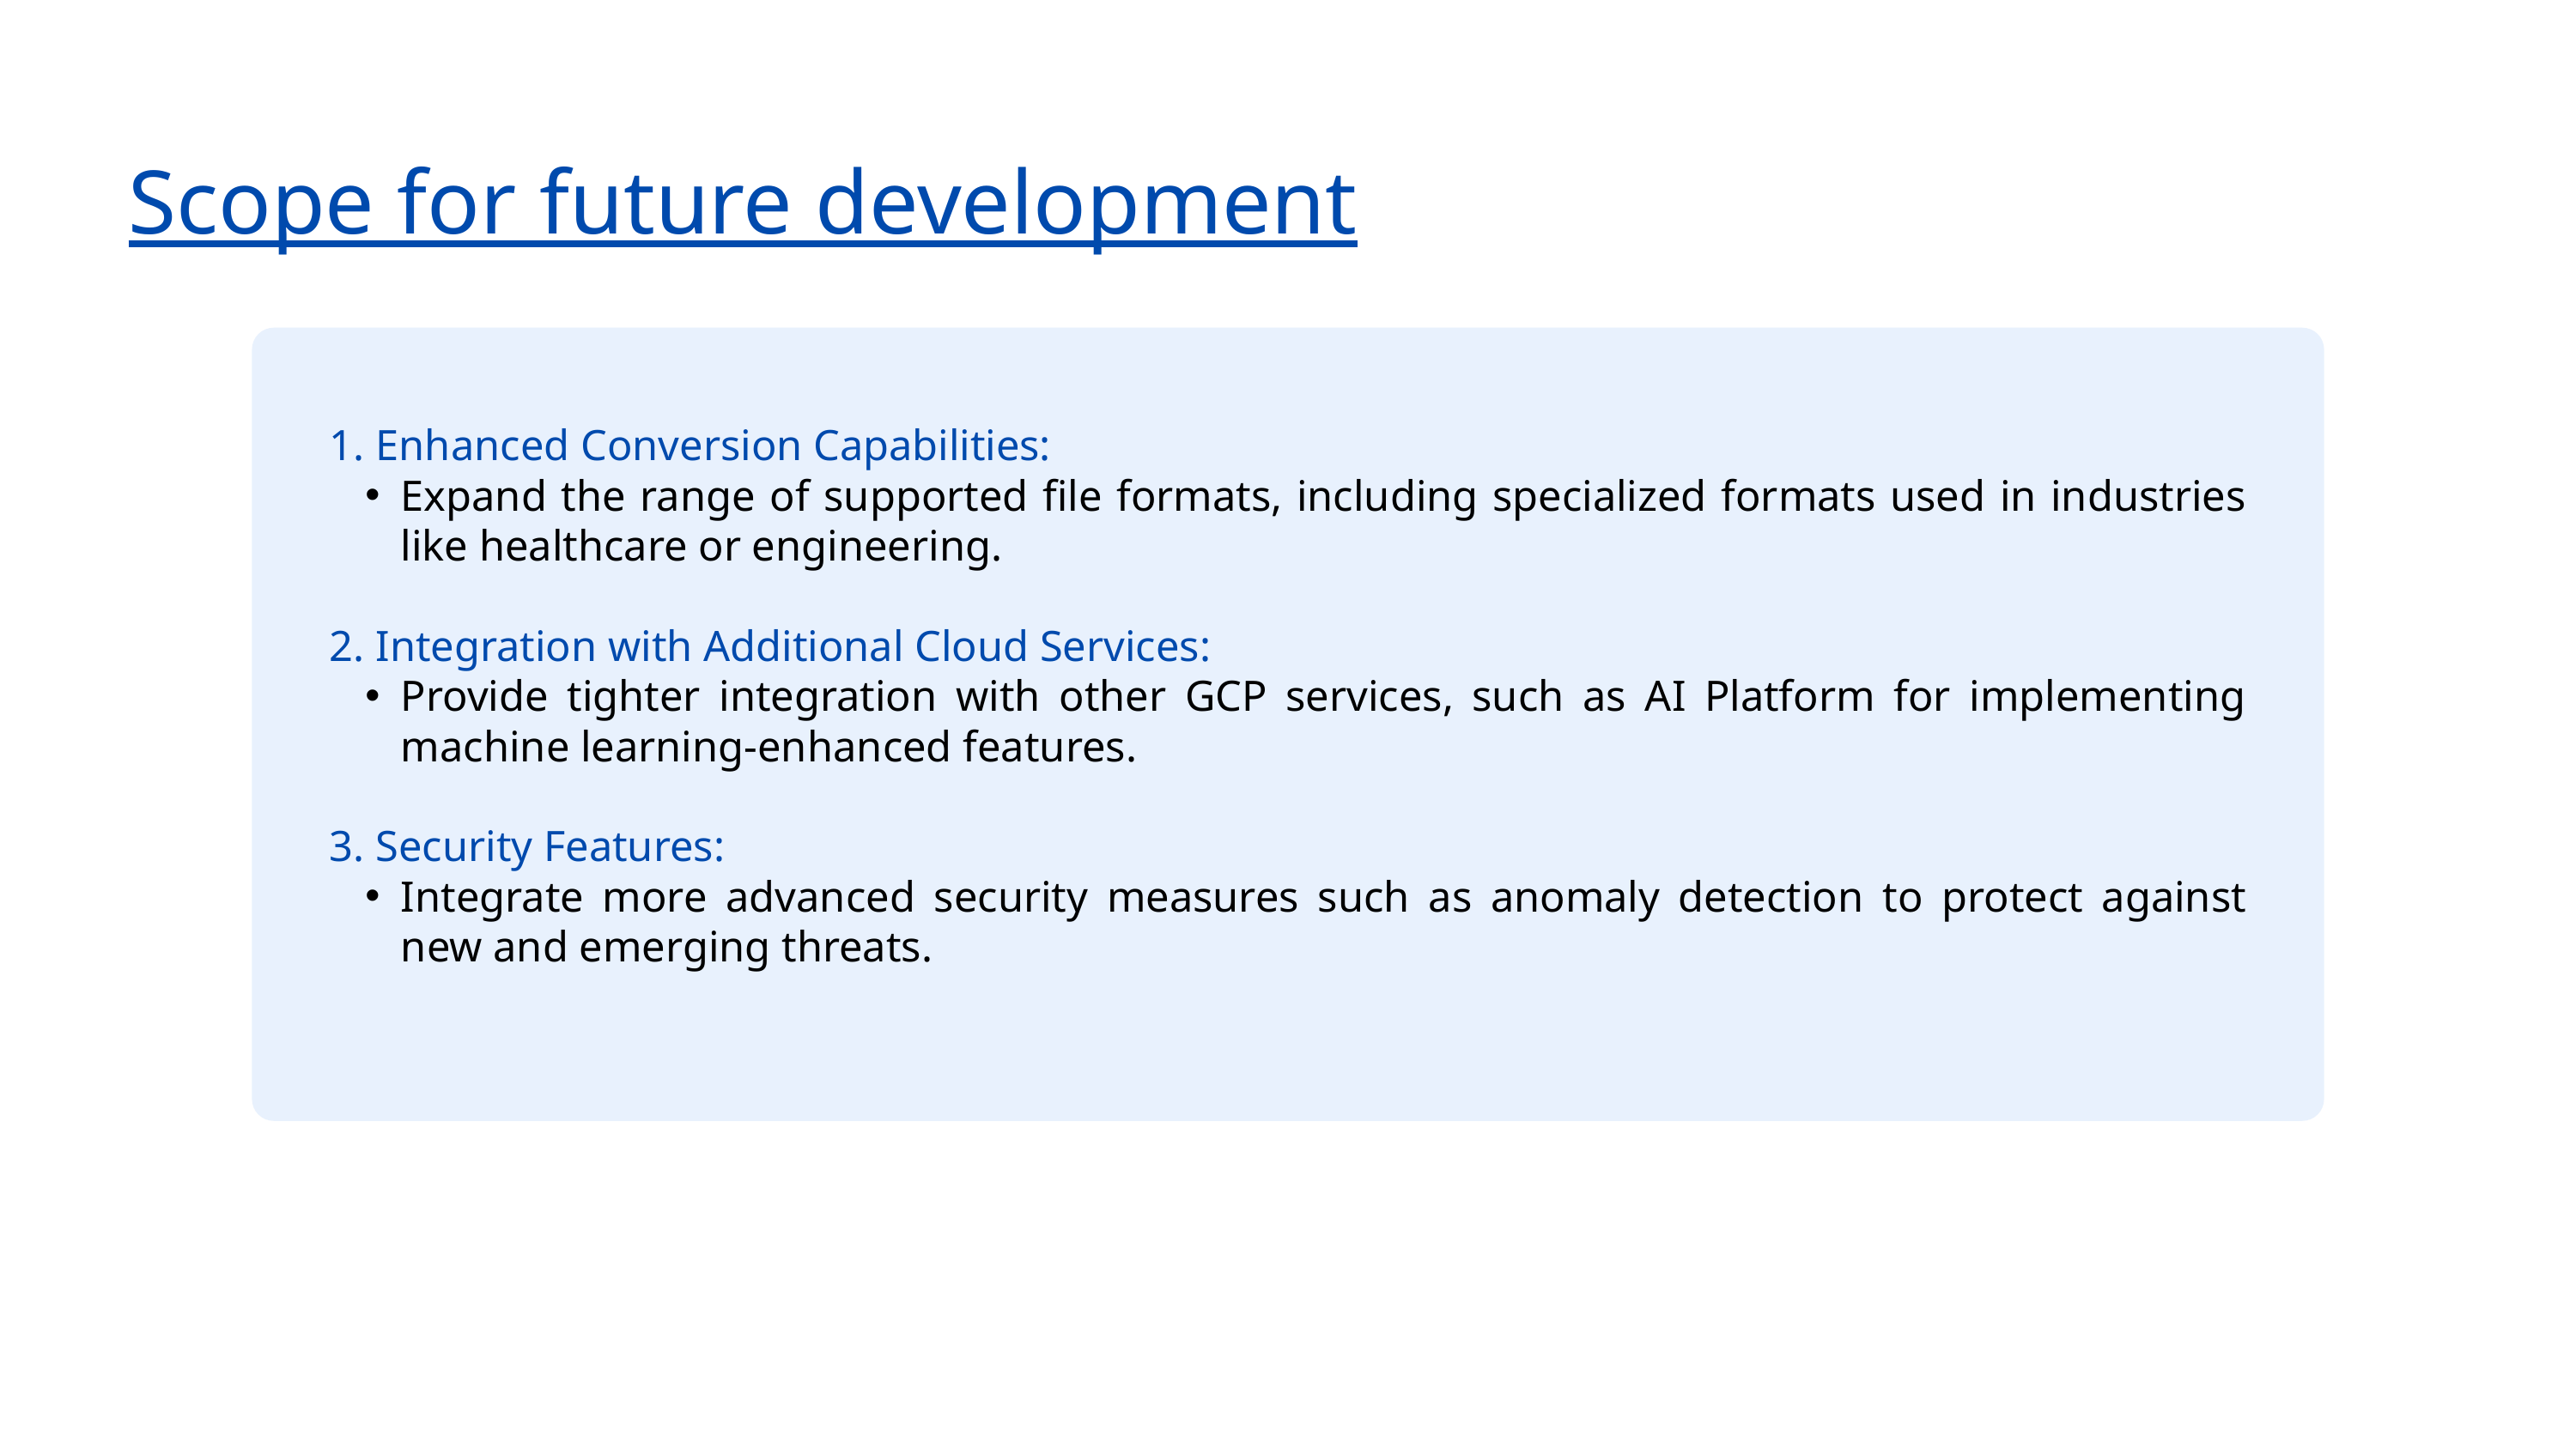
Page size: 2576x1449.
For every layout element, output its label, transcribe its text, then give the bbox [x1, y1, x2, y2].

text_box Scope for future development [128, 146, 1492, 252]
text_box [252, 327, 2324, 1121]
